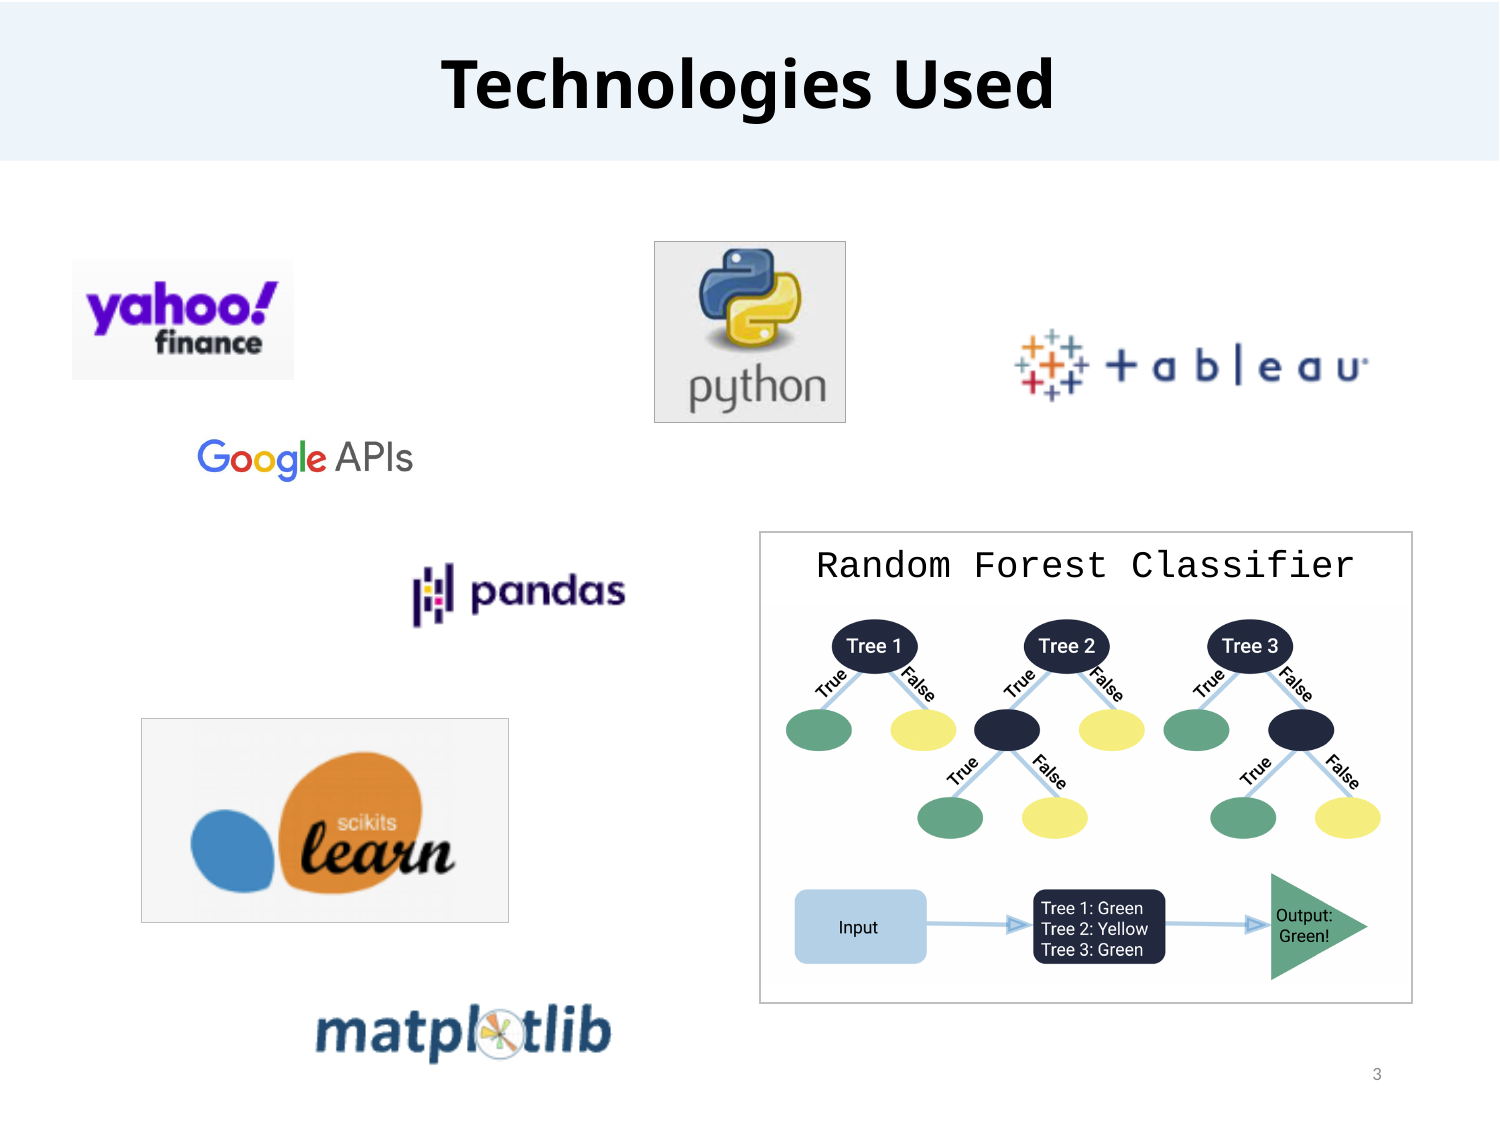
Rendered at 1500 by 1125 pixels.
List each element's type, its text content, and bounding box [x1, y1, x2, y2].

title Technologies Used [0, 0, 1499, 189]
picture [72, 259, 294, 380]
picture [760, 604, 1413, 986]
picture [654, 241, 846, 423]
text_box [759, 531, 1413, 1004]
picture [141, 718, 509, 923]
picture [383, 538, 665, 656]
picture [994, 300, 1397, 434]
picture [190, 433, 426, 488]
picture [290, 993, 623, 1072]
slide_number 3 [1059, 1042, 1397, 1103]
